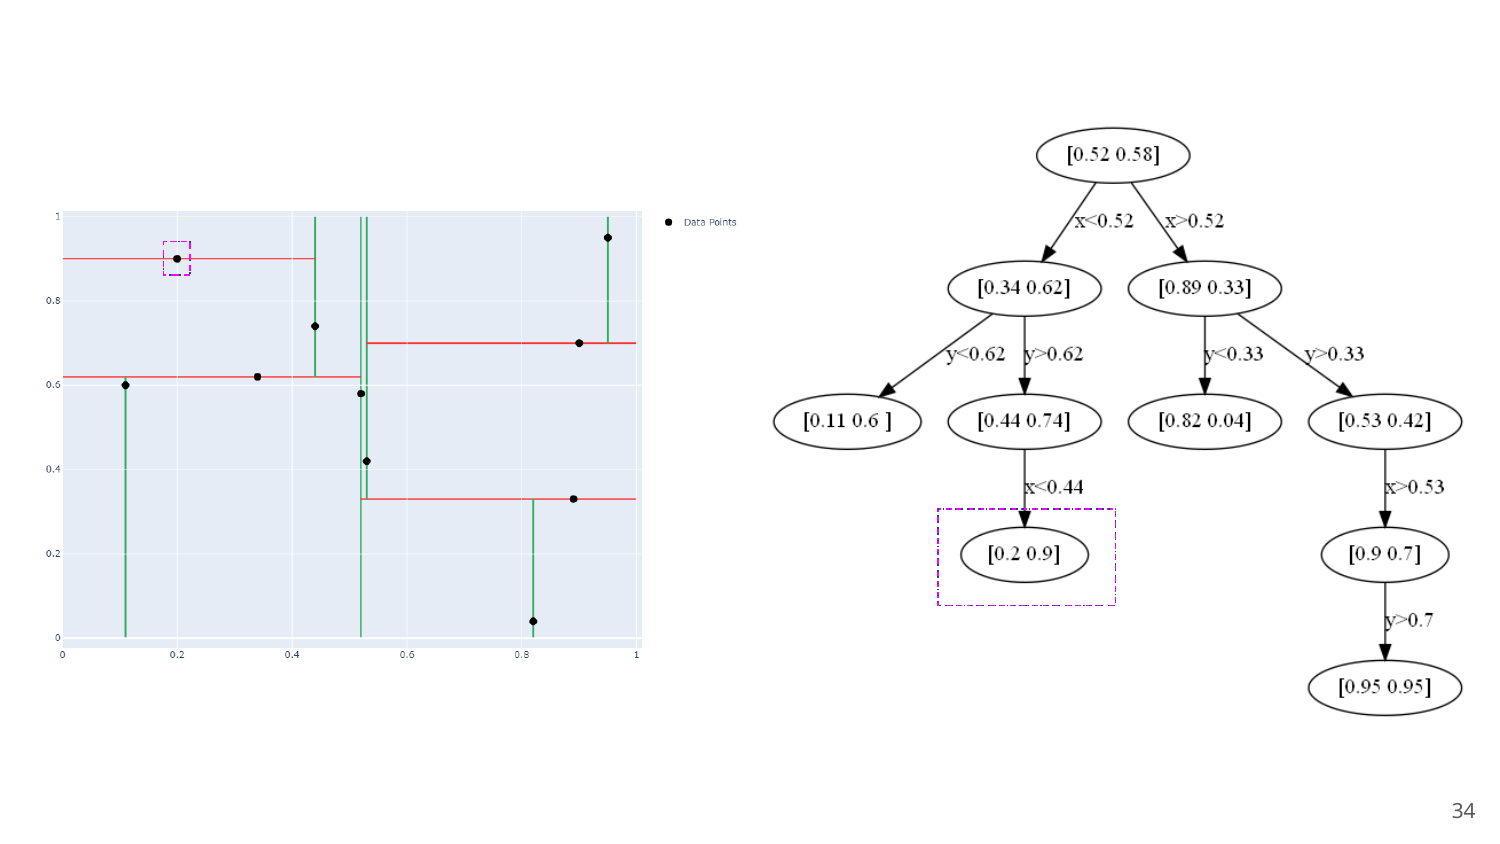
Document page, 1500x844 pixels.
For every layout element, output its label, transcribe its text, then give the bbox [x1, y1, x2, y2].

slide_number 34 [1400, 779, 1491, 844]
picture [0, 134, 751, 710]
picture [767, 121, 1469, 722]
